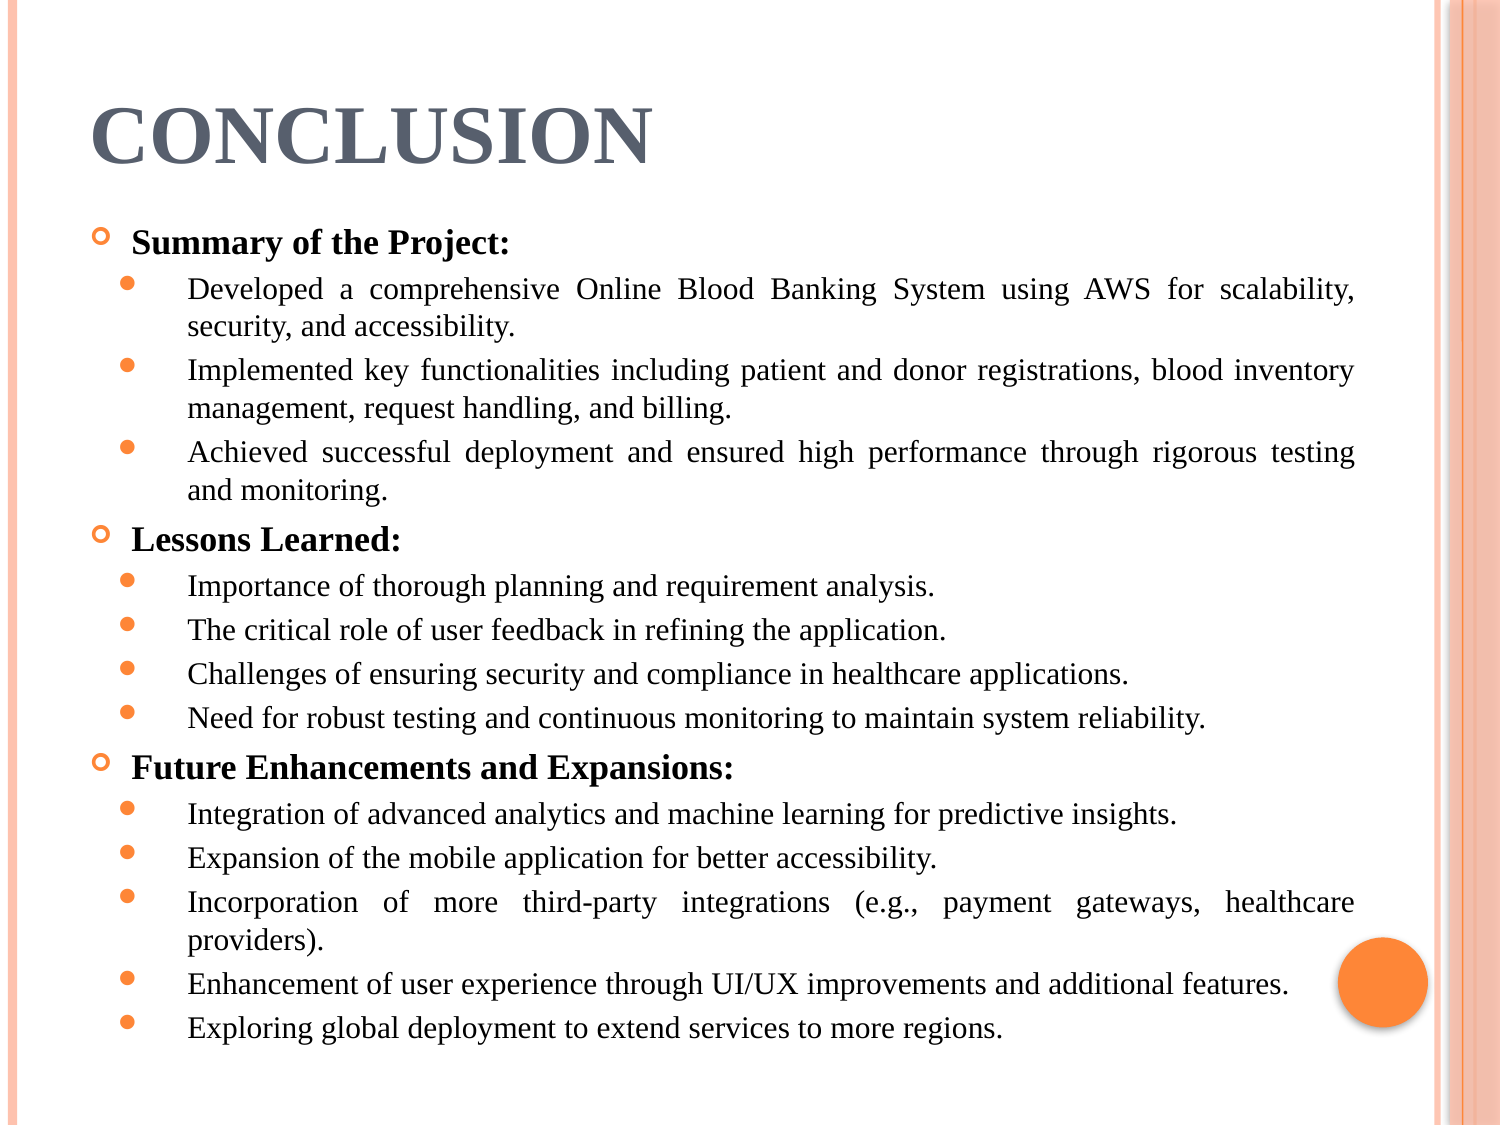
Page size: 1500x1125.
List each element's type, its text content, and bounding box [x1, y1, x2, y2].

list Summary of the Project: Developed a comprehensive Online Blood Banking System using AWS for scalability, security, and accessibility. Implemented key functionalities including patient and donor registrations, blood inventory management, request handling, and billing. Achieved successful deployment and ensured high performance through rigorous testing and monitoring. Lessons Learned: Importance of thorough planning and requirement analysis. The critical role of user feedback in refining the application. Challenges of ensuring security and compliance in healthcare applications. Need for robust testing and continuous monitoring to maintain system reliability. Future Enhancements and Expansions: Integration of advanced analytics and machine learning for predictive insights. Expansion of the mobile application for better accessibility. Incorporation of more third-party integrations (e.g., payment gateways, healthcare providers). Enhancement of user experience through UI/UX improvements and additional features. Exploring global deployment to extend services to more regions. [75, 210, 1372, 1062]
title CONCLUSION [75, 45, 1300, 188]
